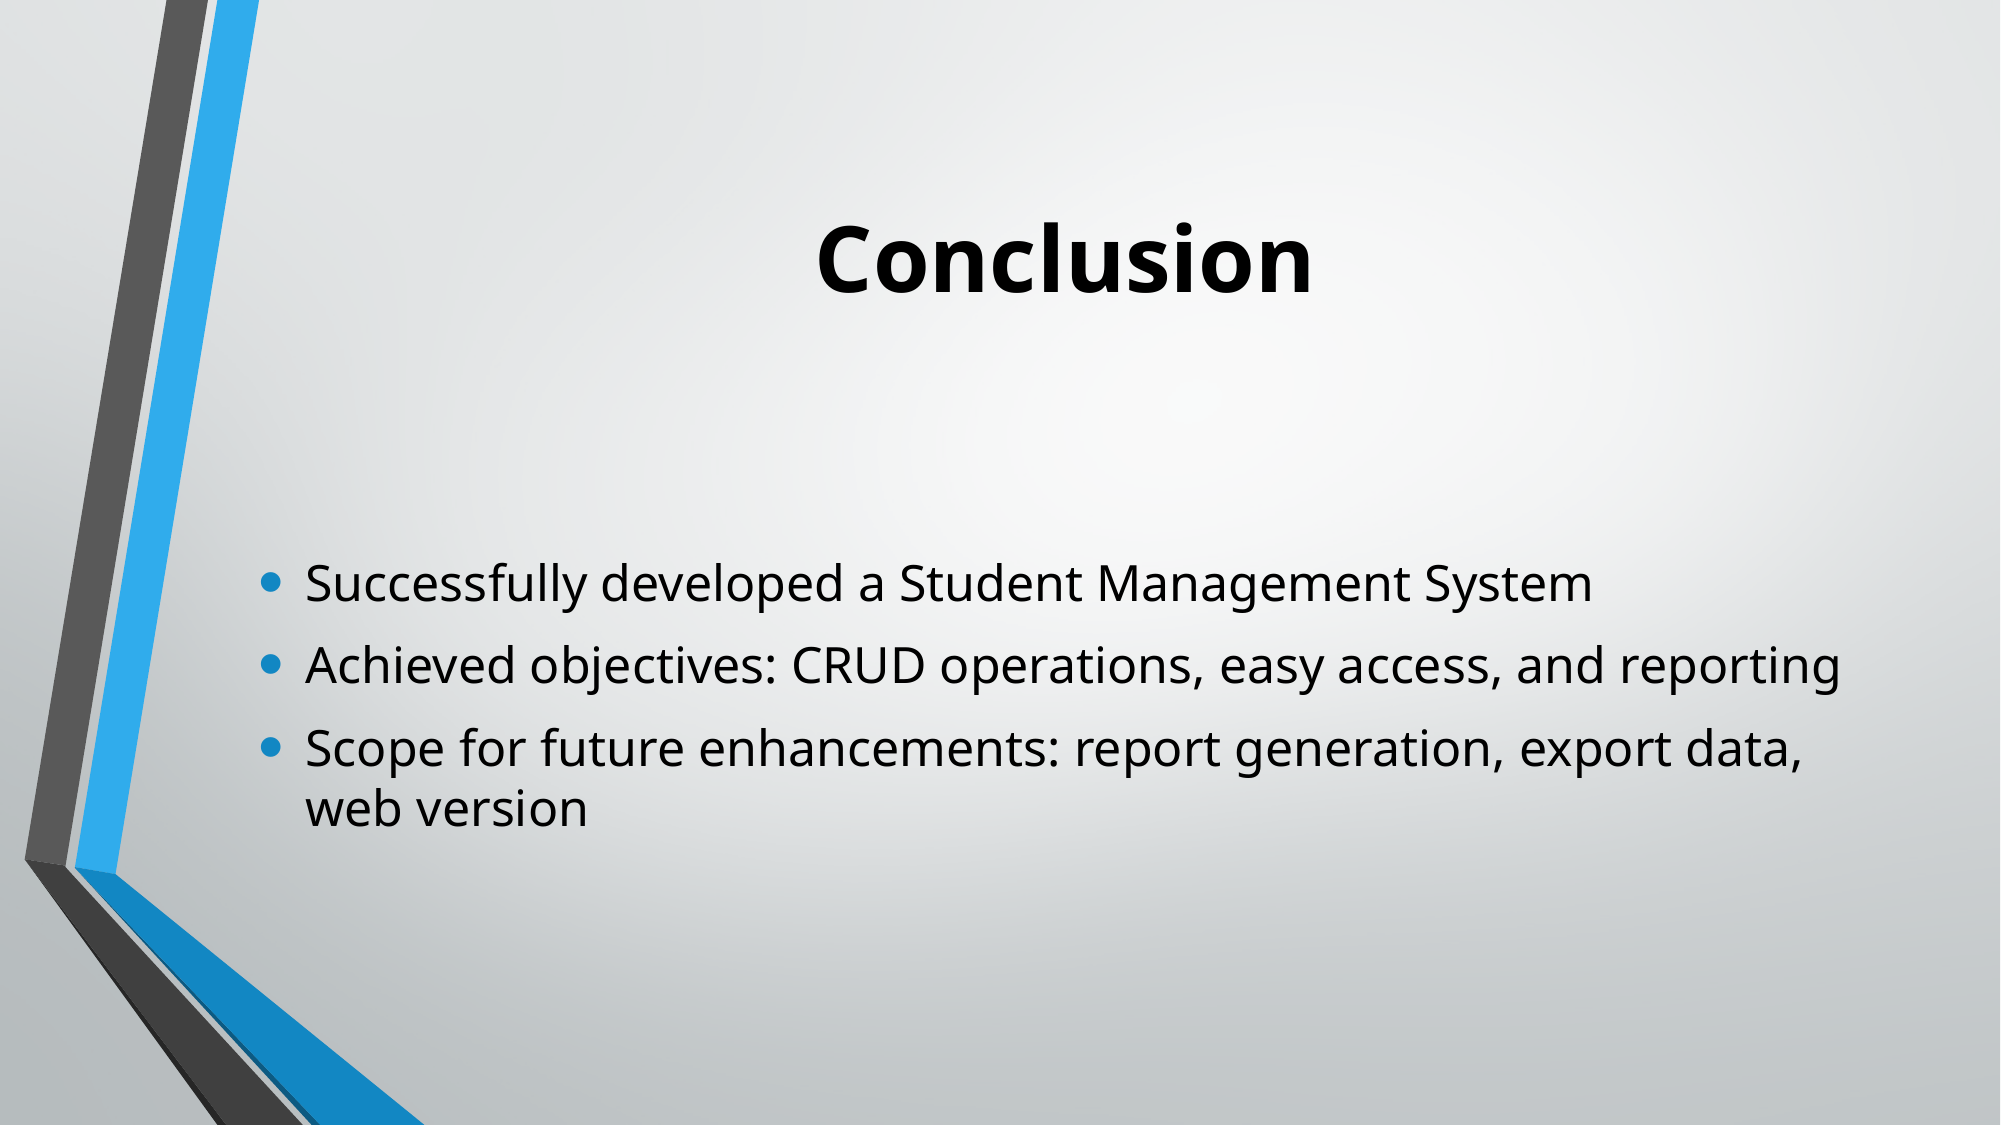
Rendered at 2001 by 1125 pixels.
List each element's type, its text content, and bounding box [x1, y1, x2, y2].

list Successfully developed a Student Management System Achieved objectives: CRUD operations, easy access, and reporting Scope for future enhancements: report generation, export data, web version [243, 437, 1887, 950]
title Conclusion [243, 112, 1887, 400]
